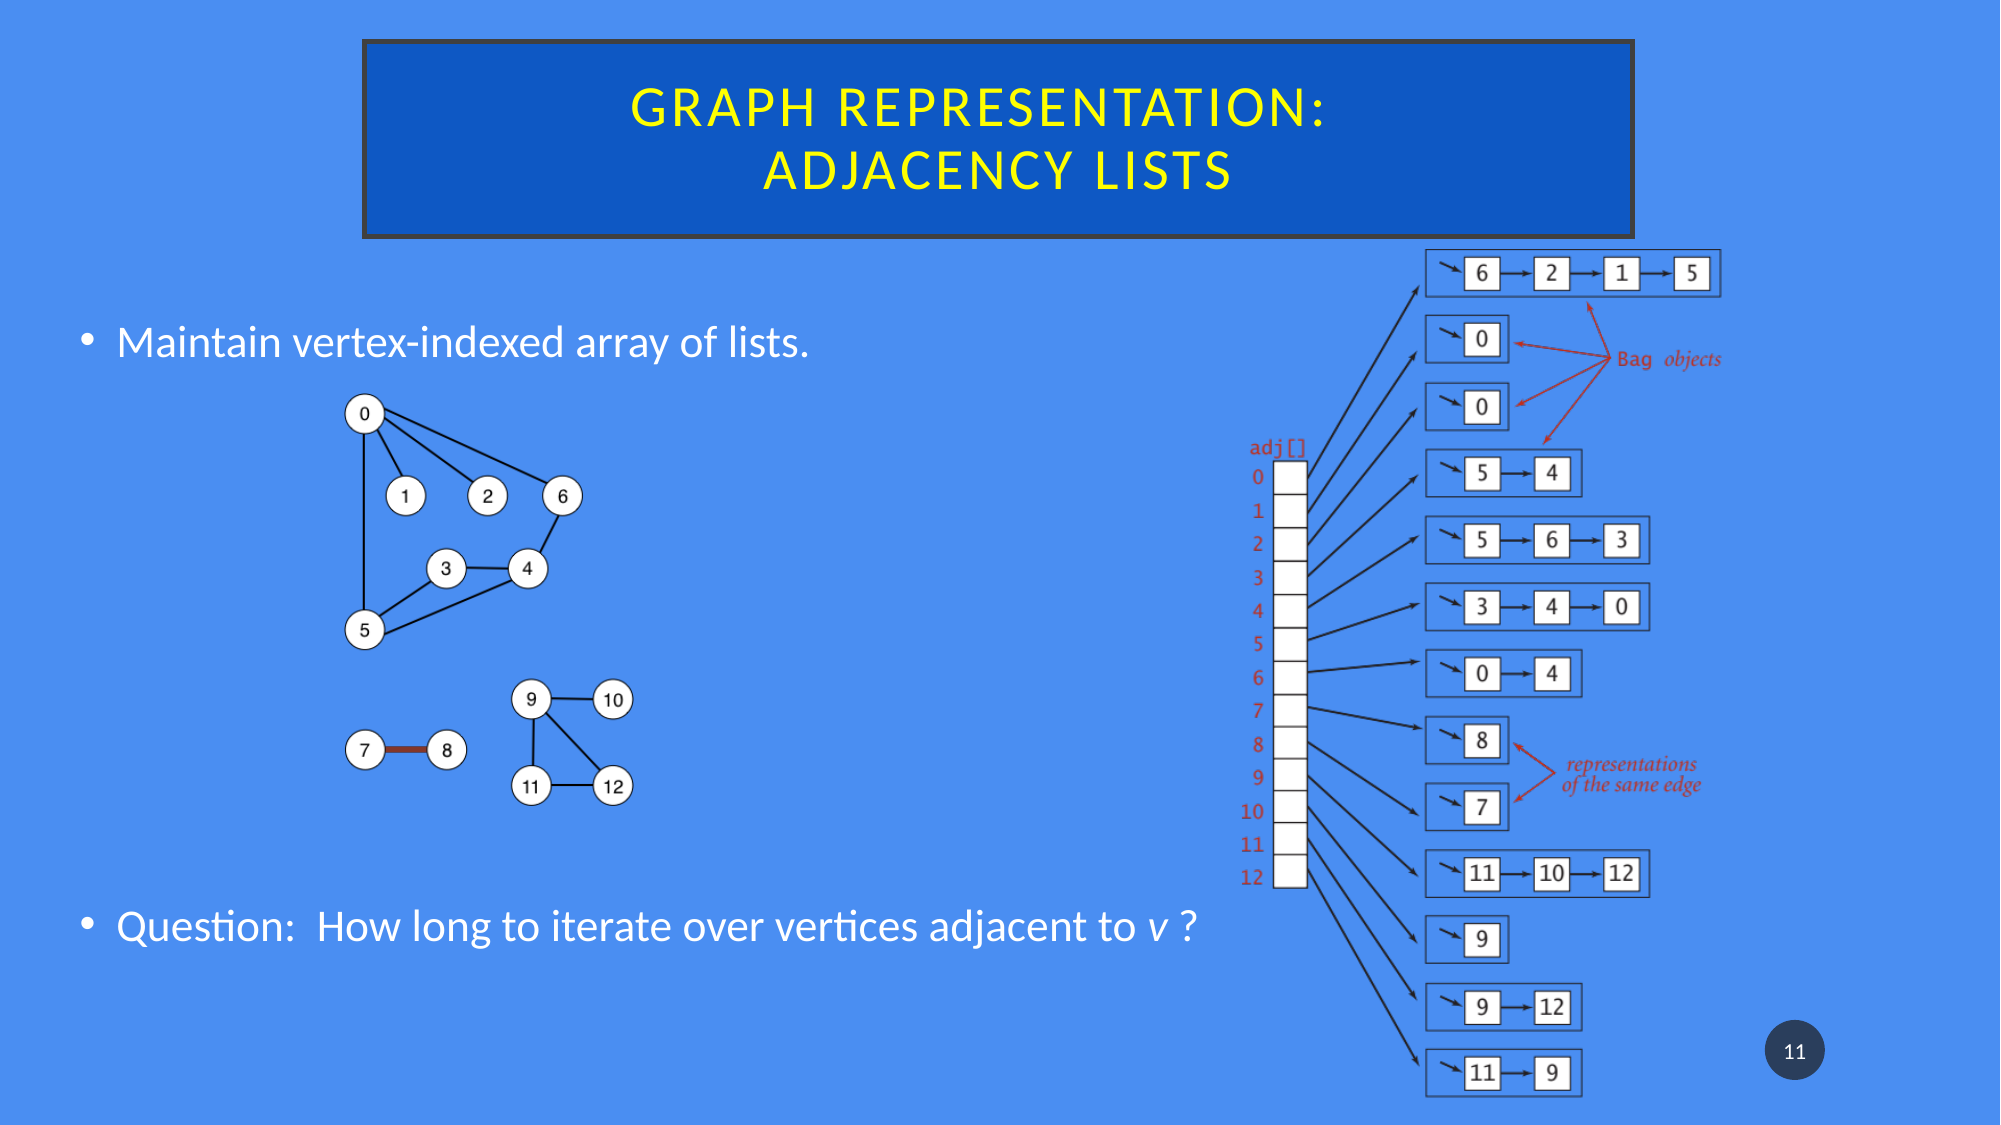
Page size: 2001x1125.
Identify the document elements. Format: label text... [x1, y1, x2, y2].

picture [344, 393, 634, 807]
slide_number 11 [1764, 1019, 1825, 1080]
list Maintain vertex-indexed array of lists. Question: How long to iterate over vertices adjacent to v ? [64, 304, 1241, 964]
picture [1241, 249, 1723, 1115]
title Graph representation: adjacency lists [362, 39, 1635, 239]
